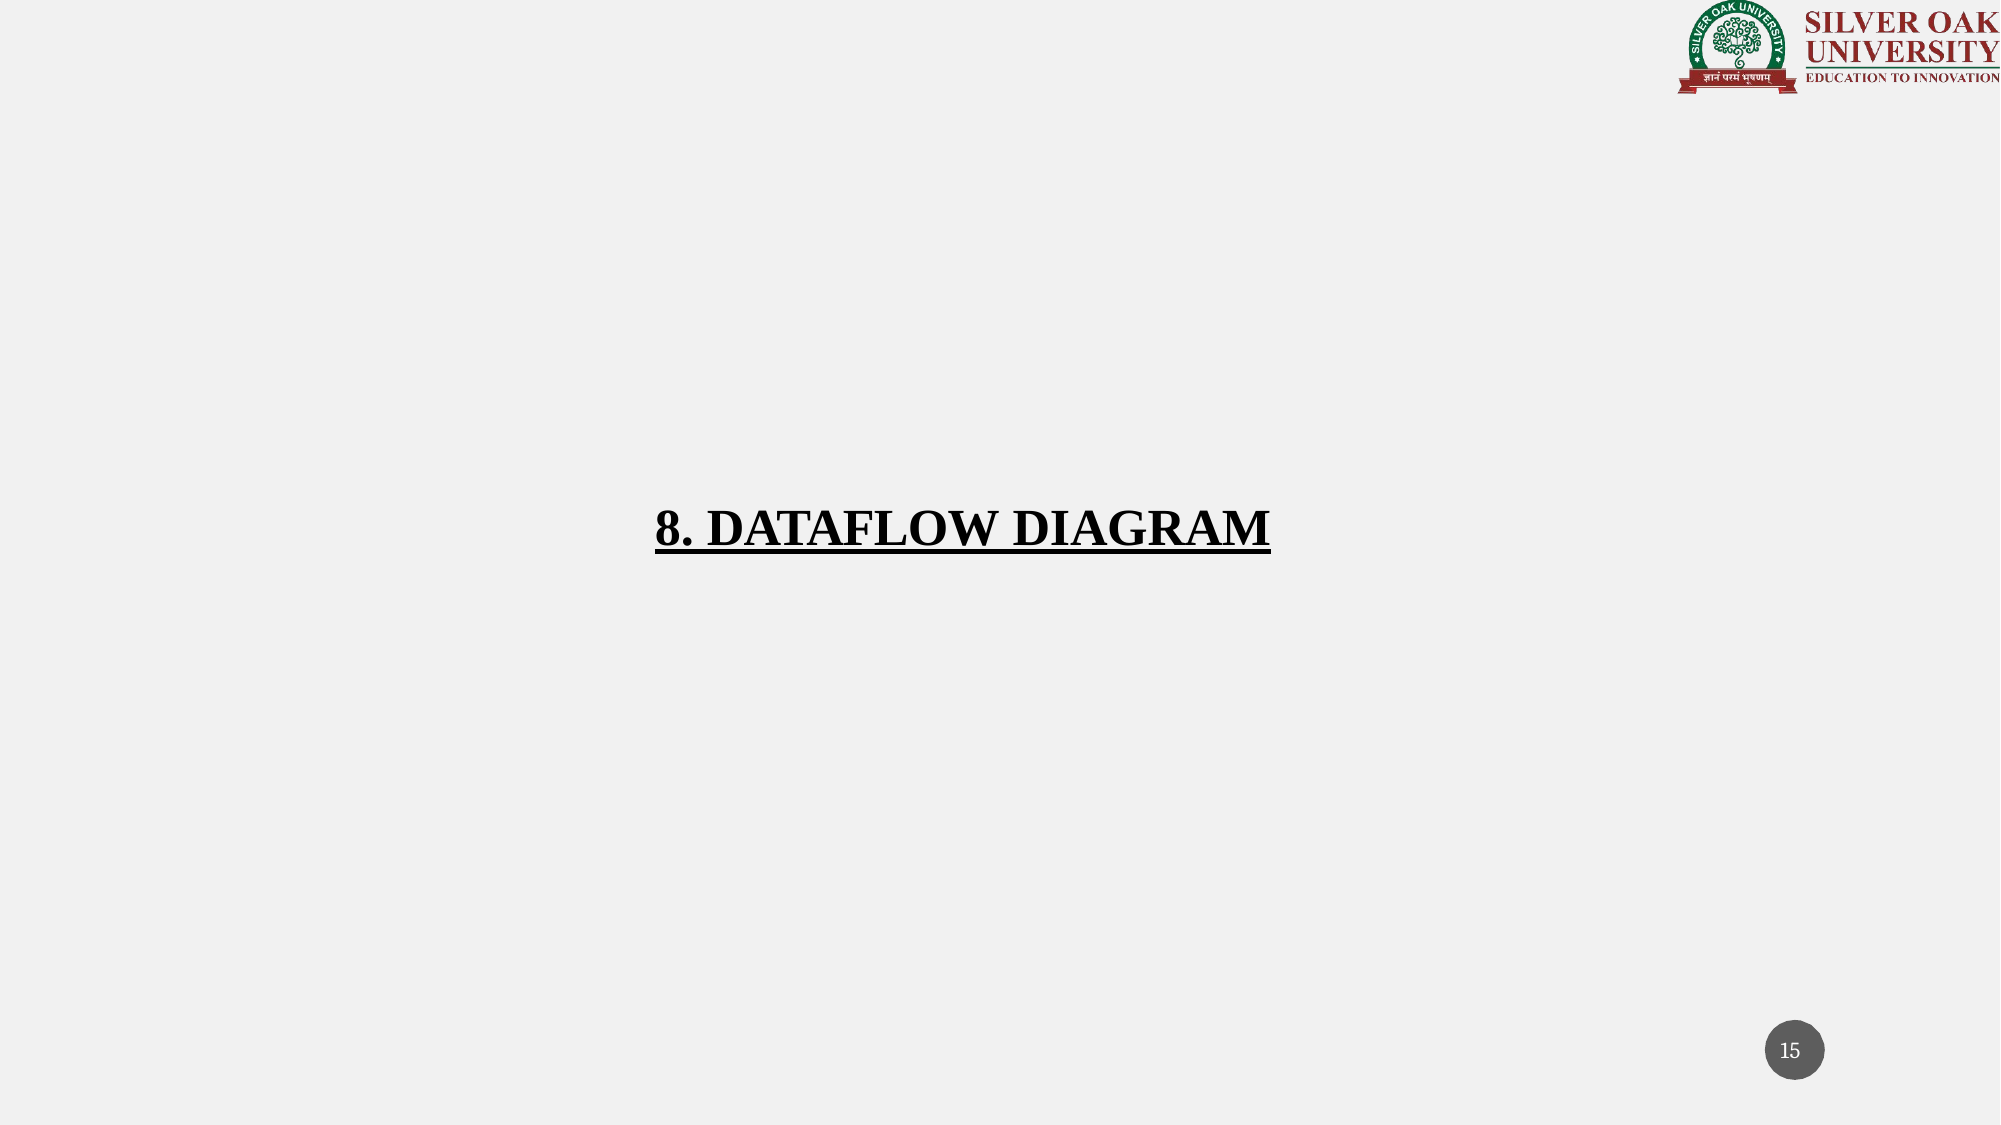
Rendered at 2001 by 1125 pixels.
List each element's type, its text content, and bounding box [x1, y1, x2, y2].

text_box [1764, 1019, 1825, 1080]
picture [1677, 0, 2000, 94]
text_box 15 [1778, 1034, 1812, 1063]
title 8. DATAFLOW DIAGRAM [652, 491, 1281, 682]
